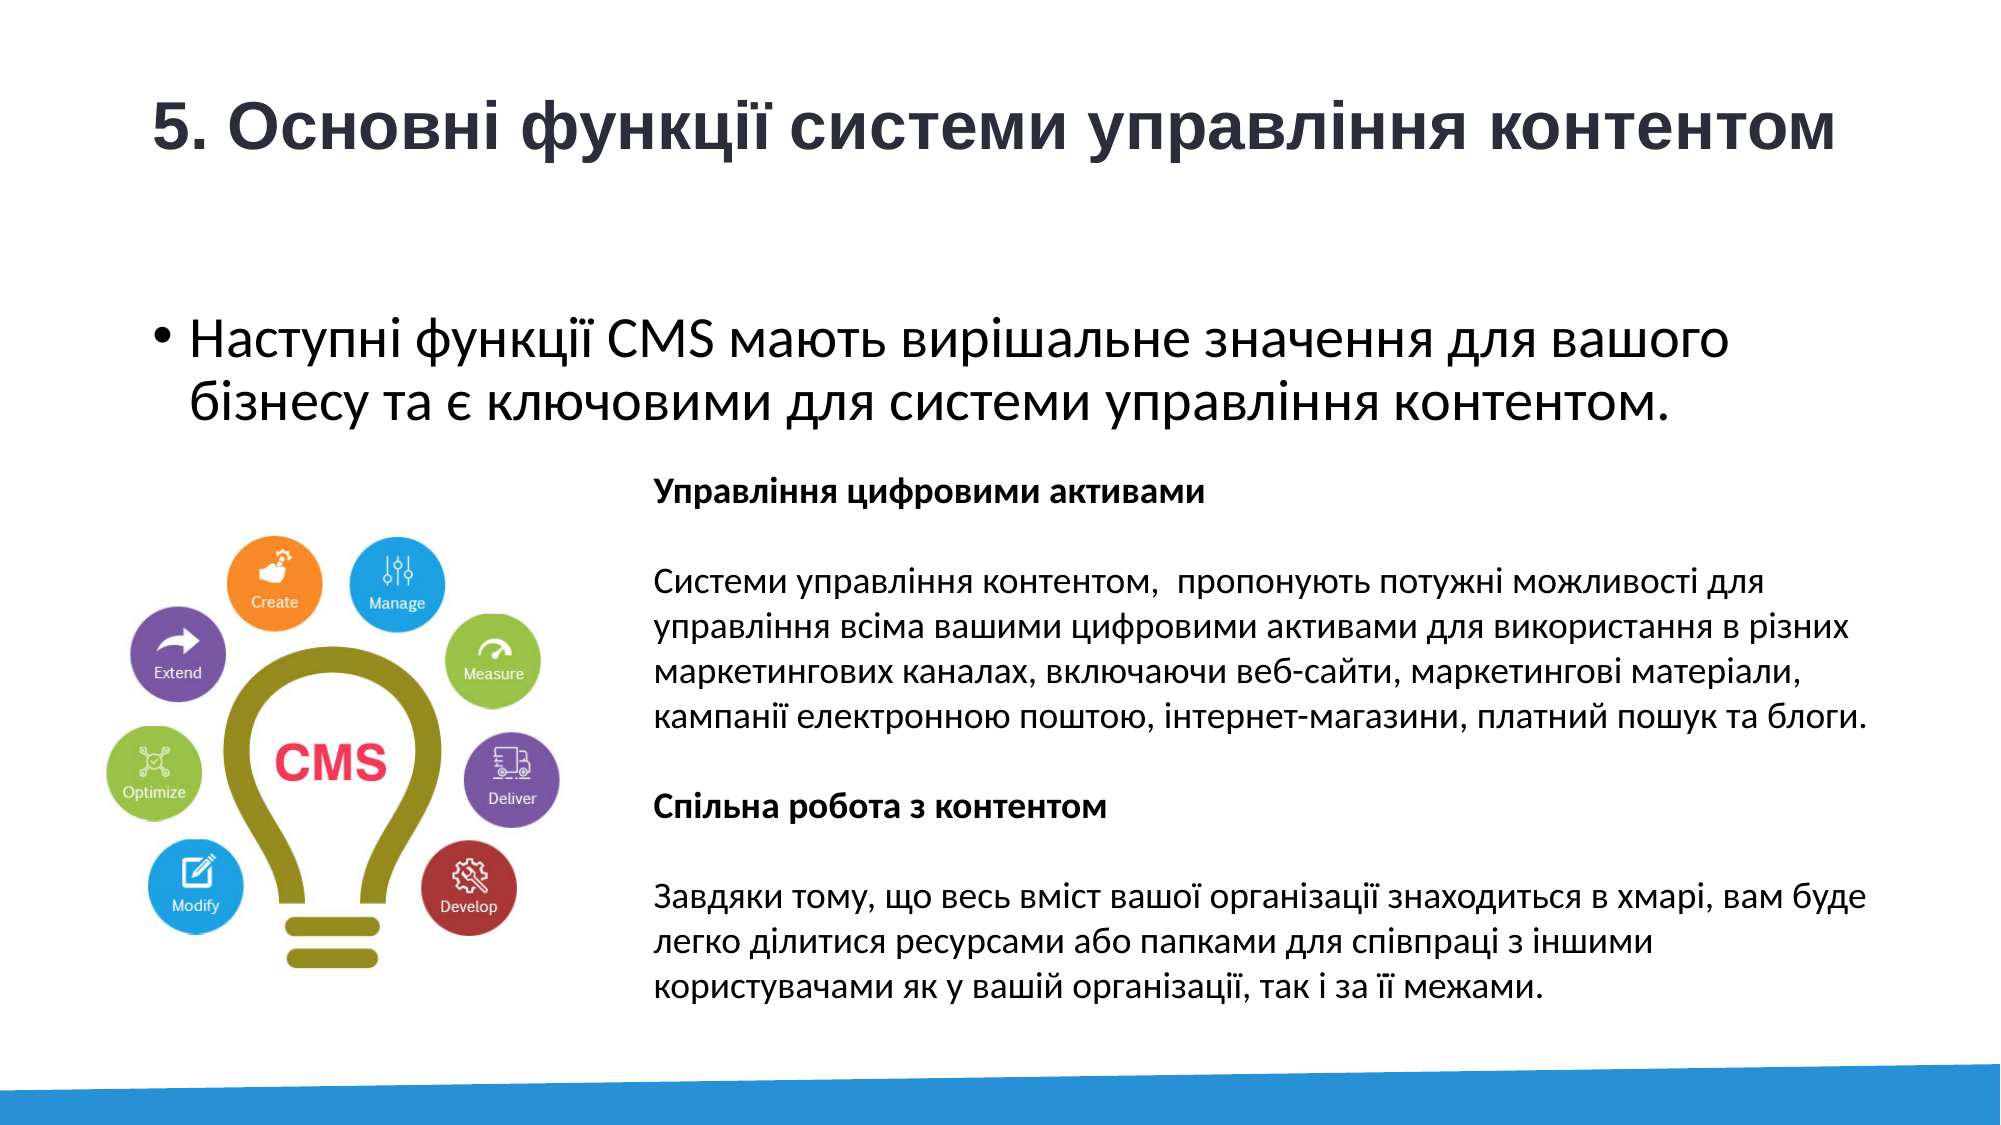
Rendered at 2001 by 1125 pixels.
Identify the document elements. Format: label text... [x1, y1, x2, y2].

text_box [0, 1063, 2000, 1125]
text_box Управління цифровими активами Системи управління контентом, пропонують потужні можливості для управління всіма вашими цифровими активами для використання в різних маркетингових каналах, включаючи веб-сайти, маркетингові матеріали, кампанії електронною поштою, інтернет-магазини, платний пошук та блоги. Спільна робота з контентом Завдяки тому, що весь вміст вашої організації знаходиться в хмарі, вам буде легко ділитися ресурсами або папками для співпраці з іншими користувачами як у вашій організації, так і за її межами. [638, 458, 1914, 1059]
picture [67, 485, 599, 1017]
list Наступні функції CMS мають вирішальне значення для вашого бізнесу та є ключовими для системи управління контентом. [137, 299, 1863, 447]
title 5. Основні функції системи управління контентом [137, 59, 1863, 278]
